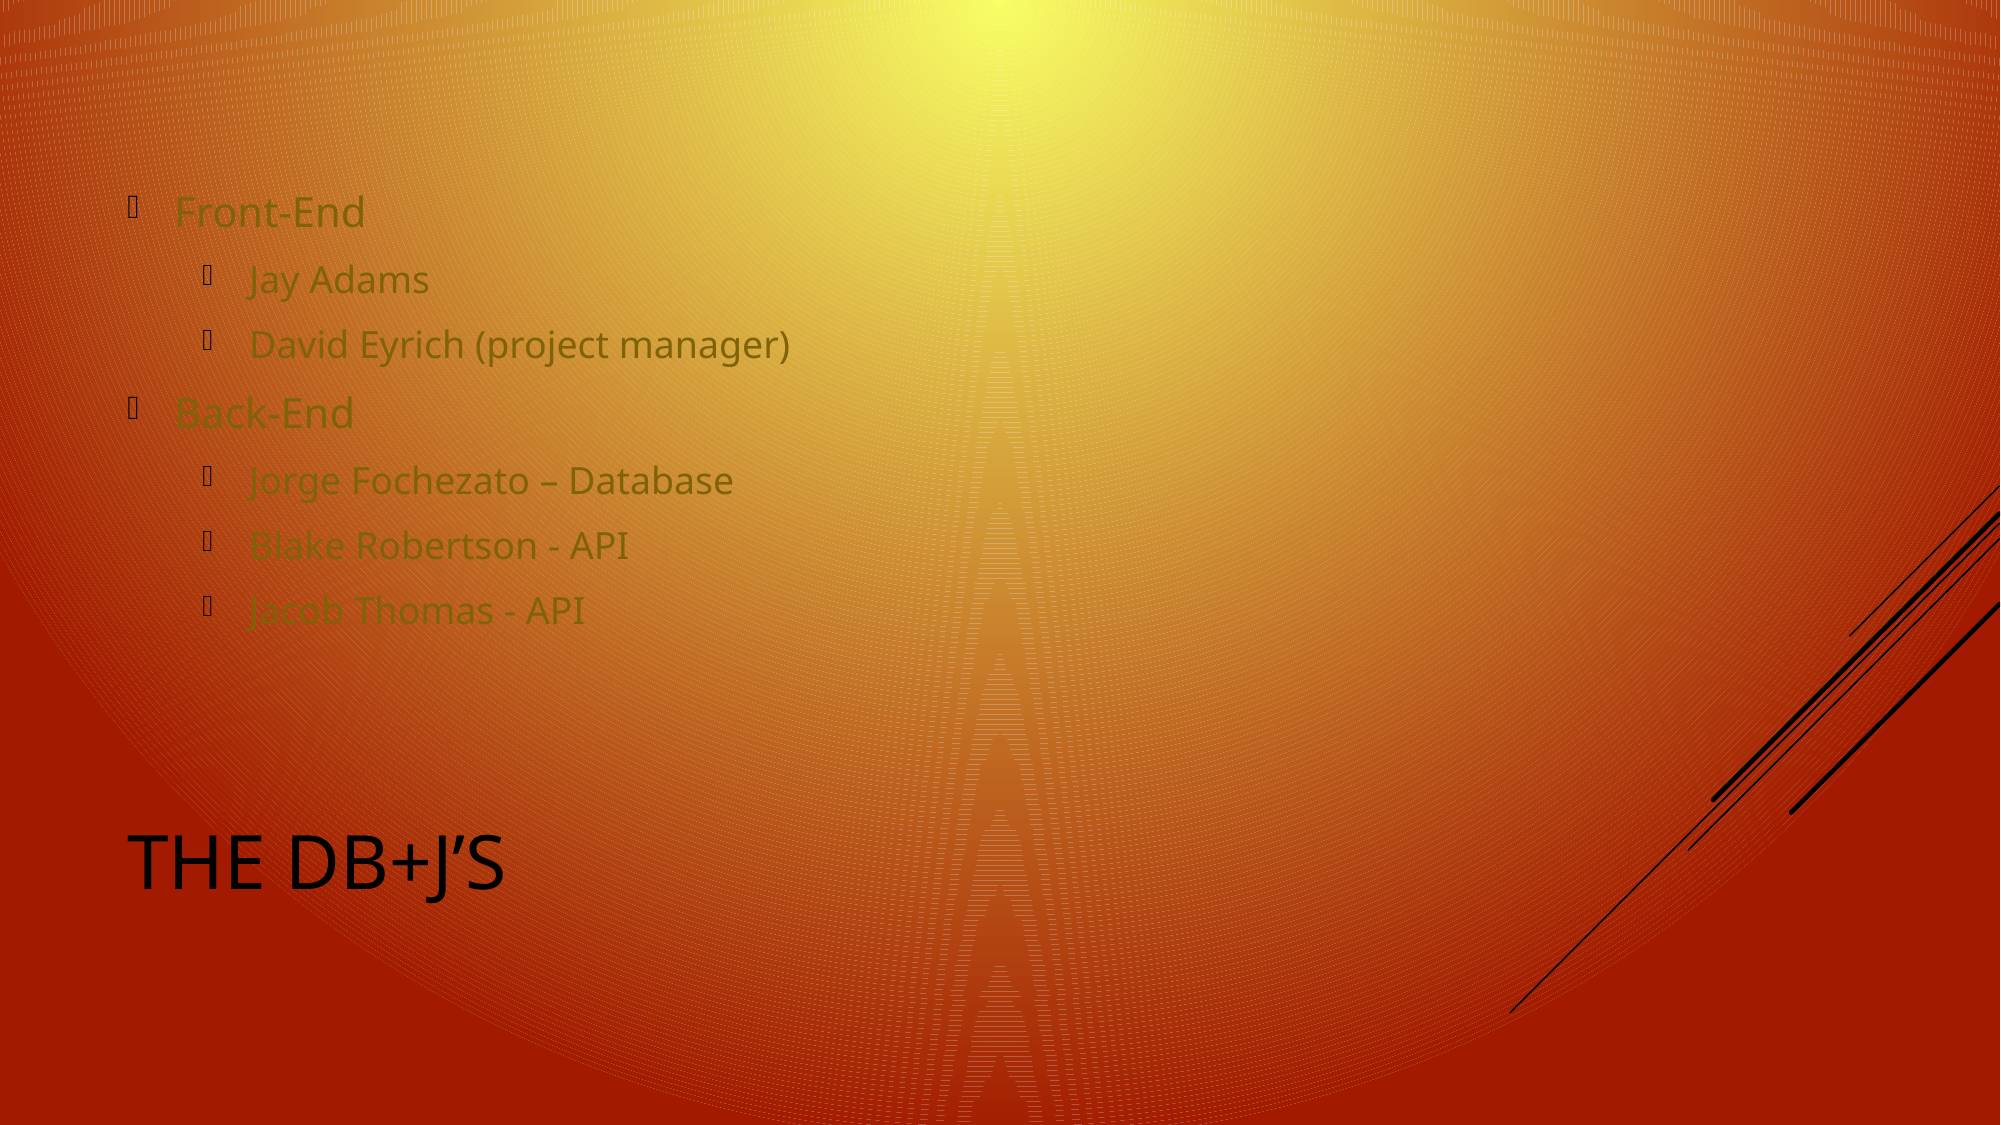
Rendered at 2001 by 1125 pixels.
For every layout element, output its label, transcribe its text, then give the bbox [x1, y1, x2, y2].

list Front-End Jay Adams David Eyrich (project manager) Back-End Jorge Fochezato – Database Blake Robertson - API Jacob Thomas - API [112, 112, 1513, 706]
title The DB+J’s [112, 736, 1513, 984]
